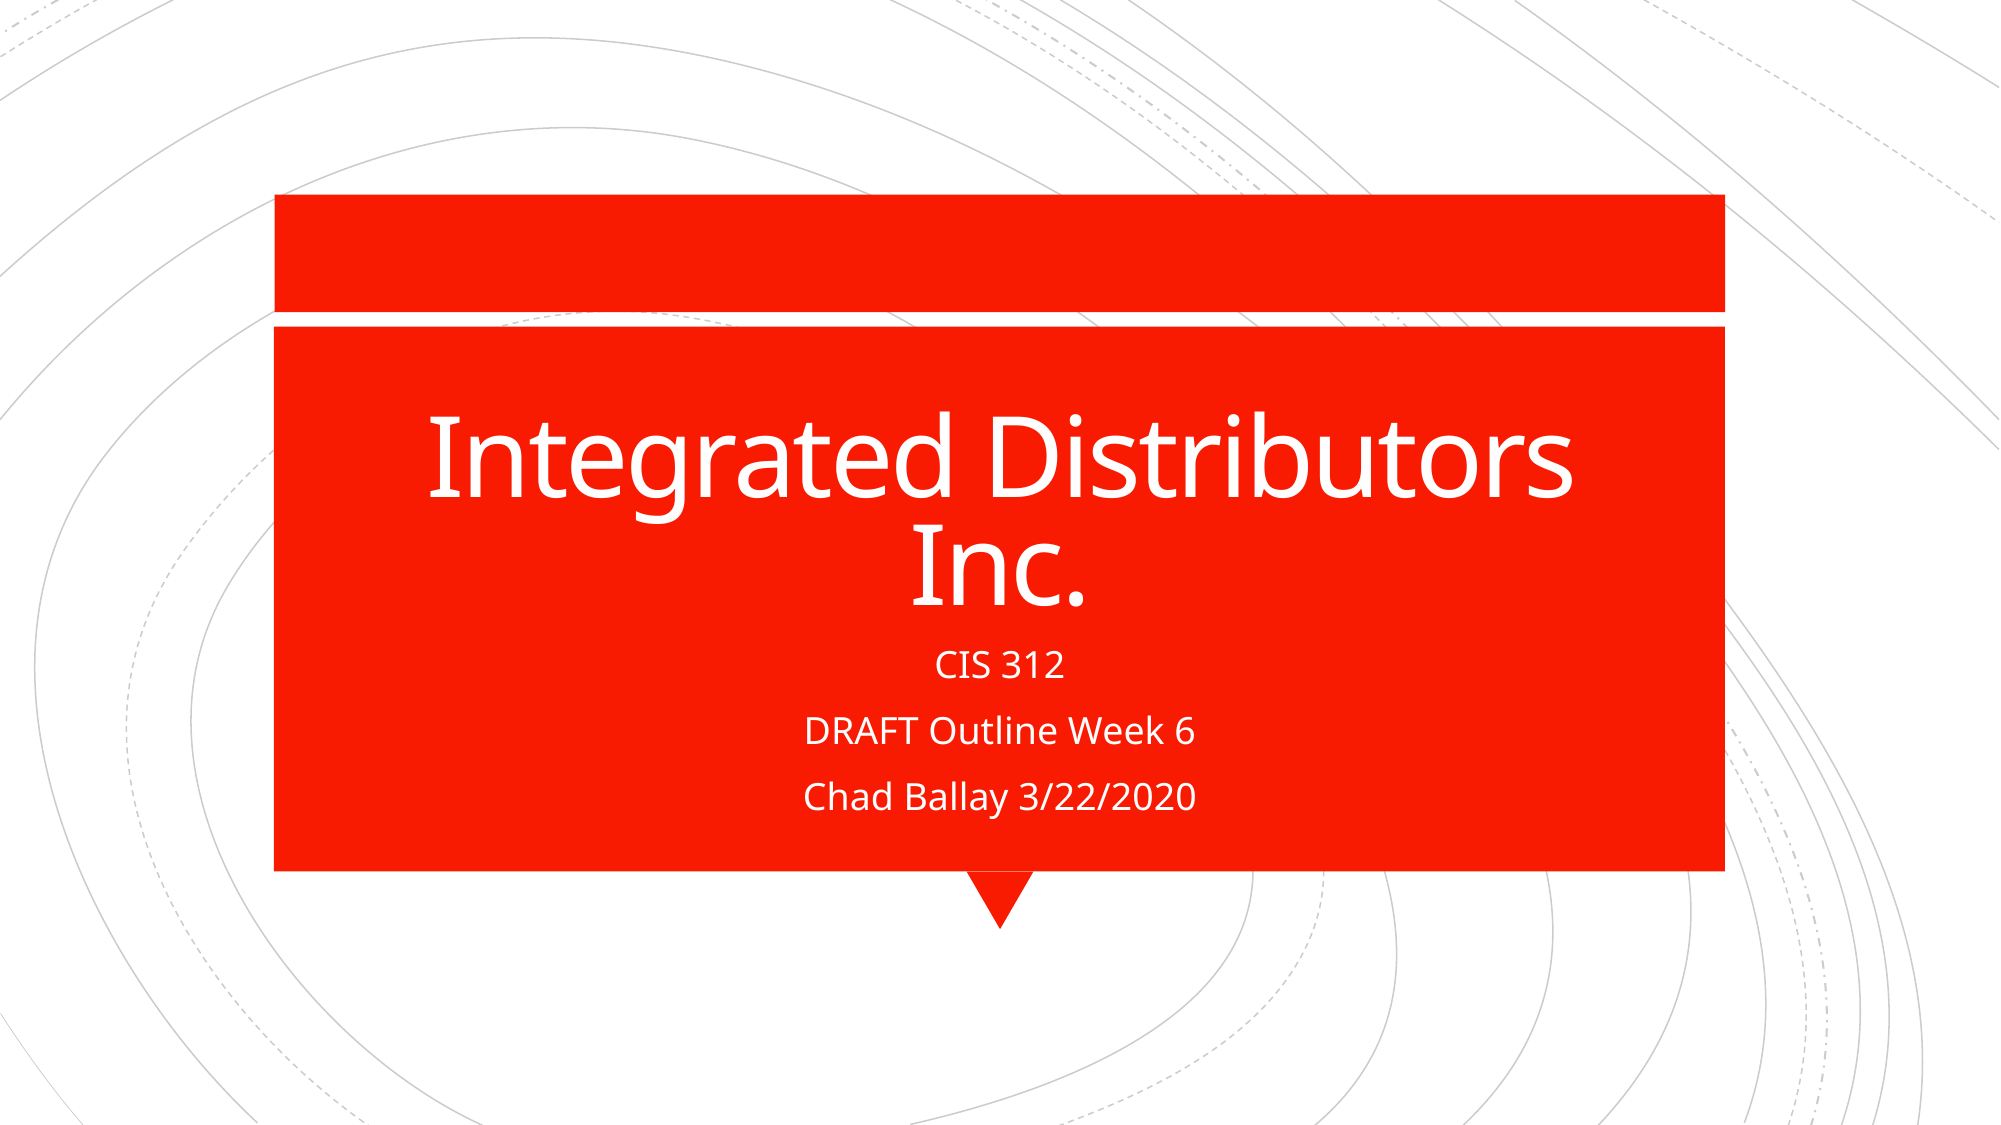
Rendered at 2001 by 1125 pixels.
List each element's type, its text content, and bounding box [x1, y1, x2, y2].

subtitle CIS 312 DRAFT Outline Week 6 Chad Ballay 3/22/2020 [288, 640, 1712, 858]
title Integrated Distributors Inc. [288, 340, 1713, 628]
